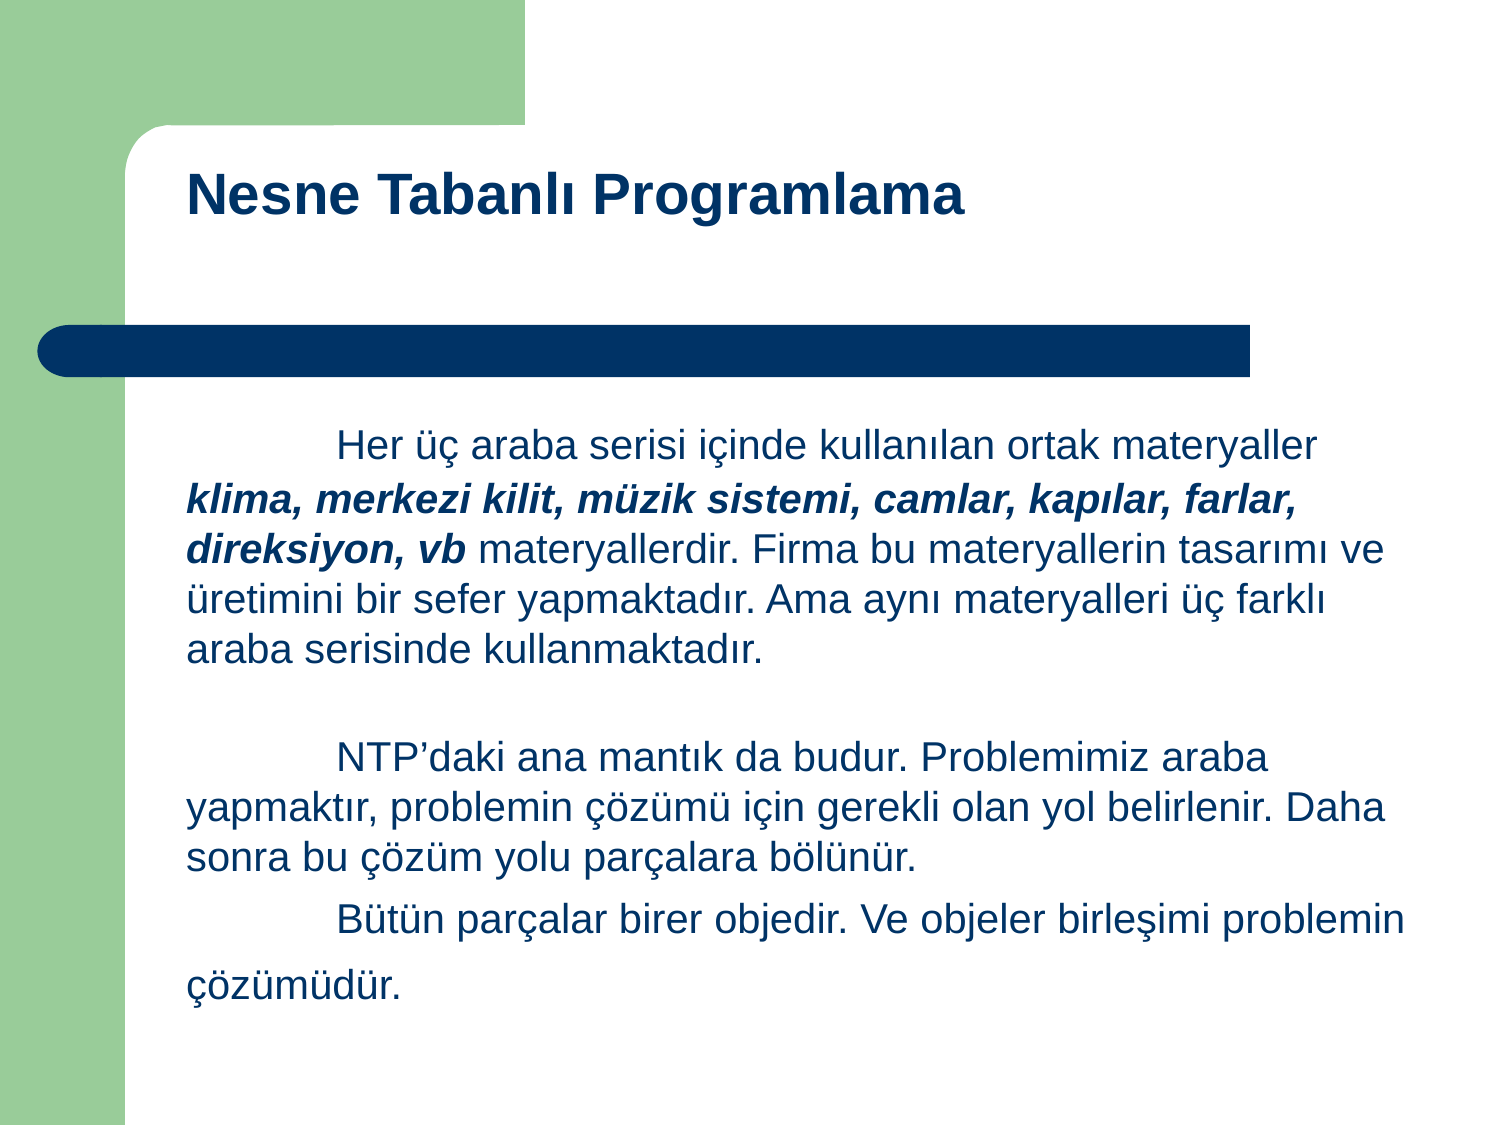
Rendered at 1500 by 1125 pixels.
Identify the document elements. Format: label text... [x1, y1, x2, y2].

list Nesne Tabanlı Programlama Her üç araba serisi içinde kullanılan ortak materyaller klima, merkezi kilit, müzik sistemi, camlar, kapılar, farlar, direksiyon, vb materyallerdir. Firma bu materyallerin tasarımı ve üretimini bir sefer yapmaktadır. Ama aynı materyalleri üç farklı araba serisinde kullanmaktadır. NTP’daki ana mantık da budur. Problemimiz araba yapmaktır, problemin çözümü için gerekli olan yol belirlenir. Daha sonra bu çözüm yolu parçalara bölünür. Bütün parçalar birer objedir. Ve objeler birleşimi problemin çözümüdür. [170, 148, 1460, 1083]
